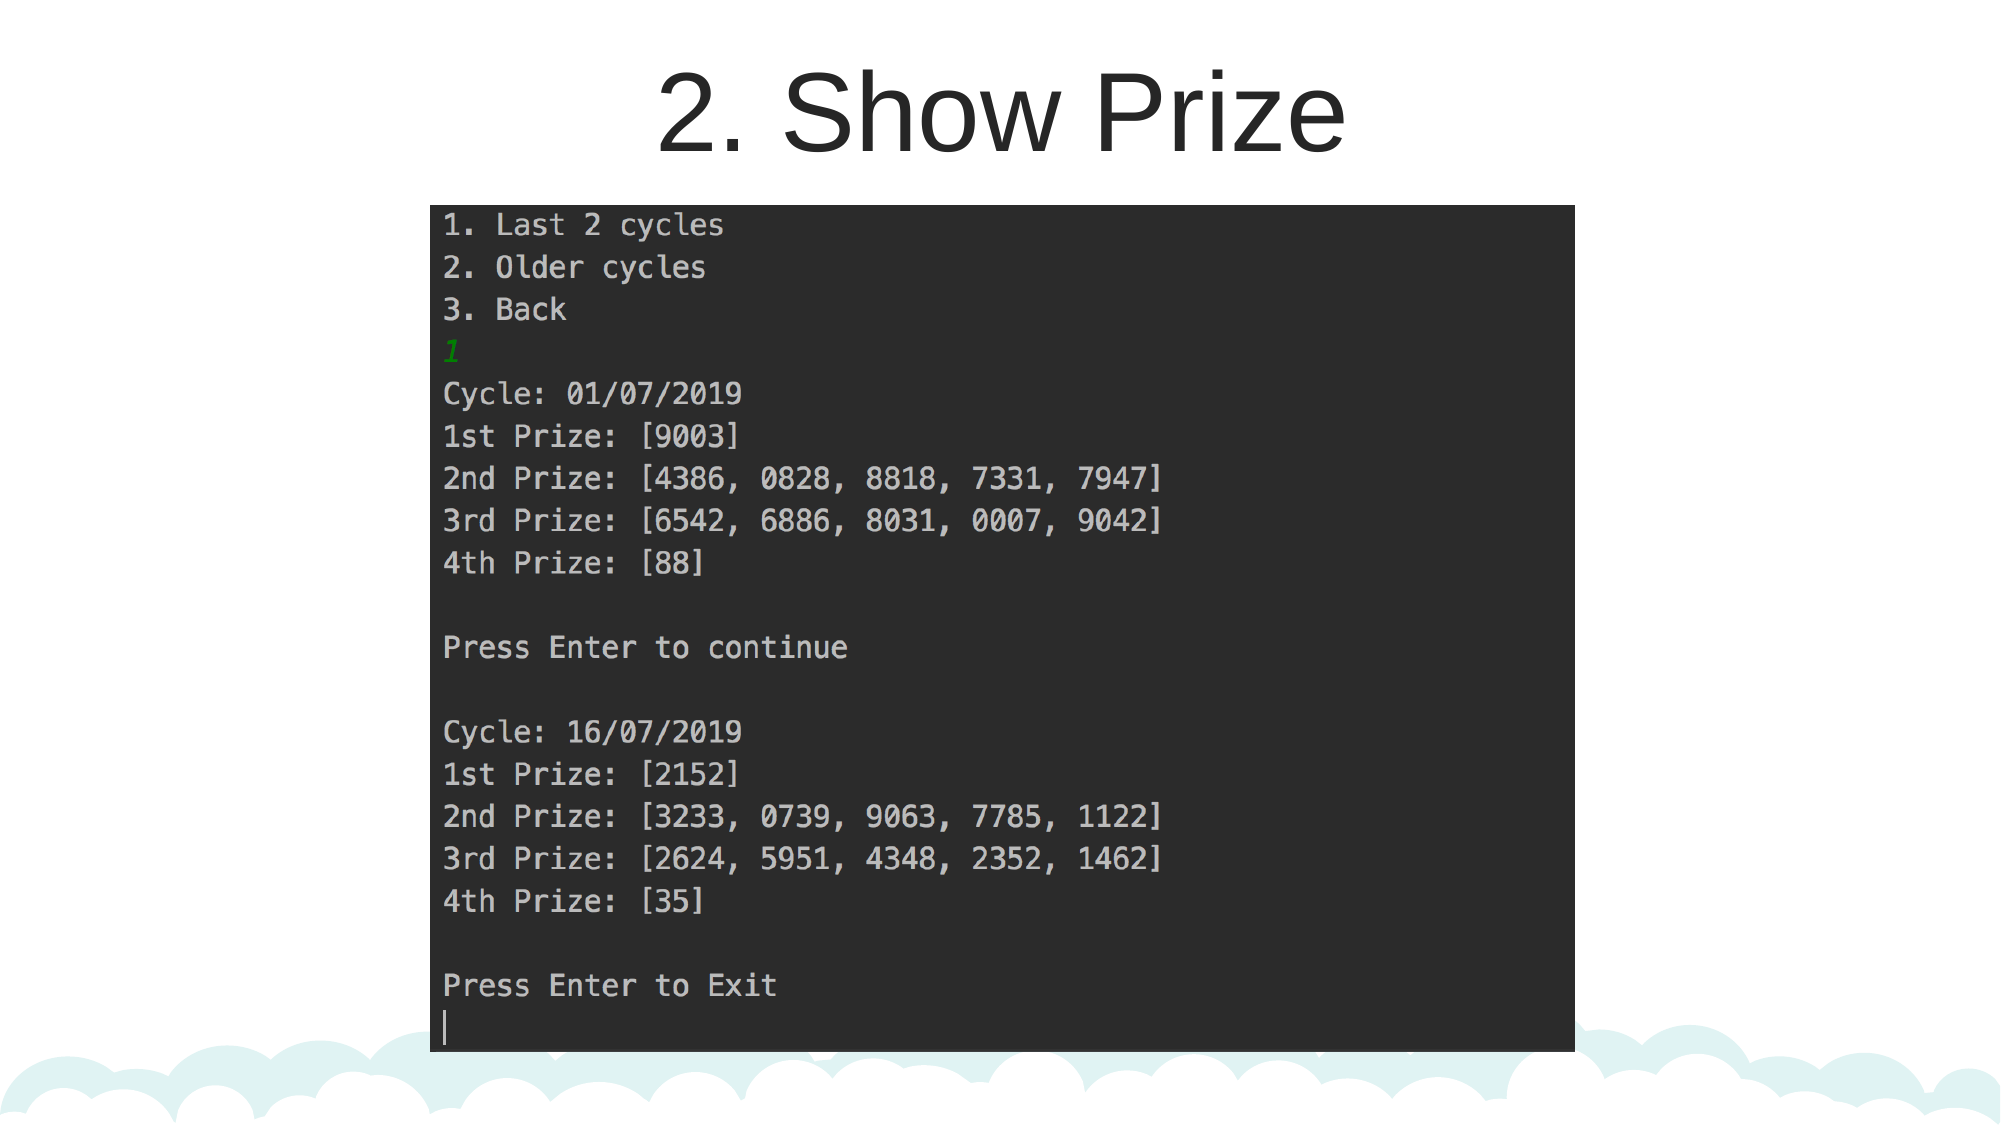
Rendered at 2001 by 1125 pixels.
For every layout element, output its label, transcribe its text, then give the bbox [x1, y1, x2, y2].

picture [430, 205, 1575, 1052]
list 2. Show Prize [53, 55, 1952, 175]
